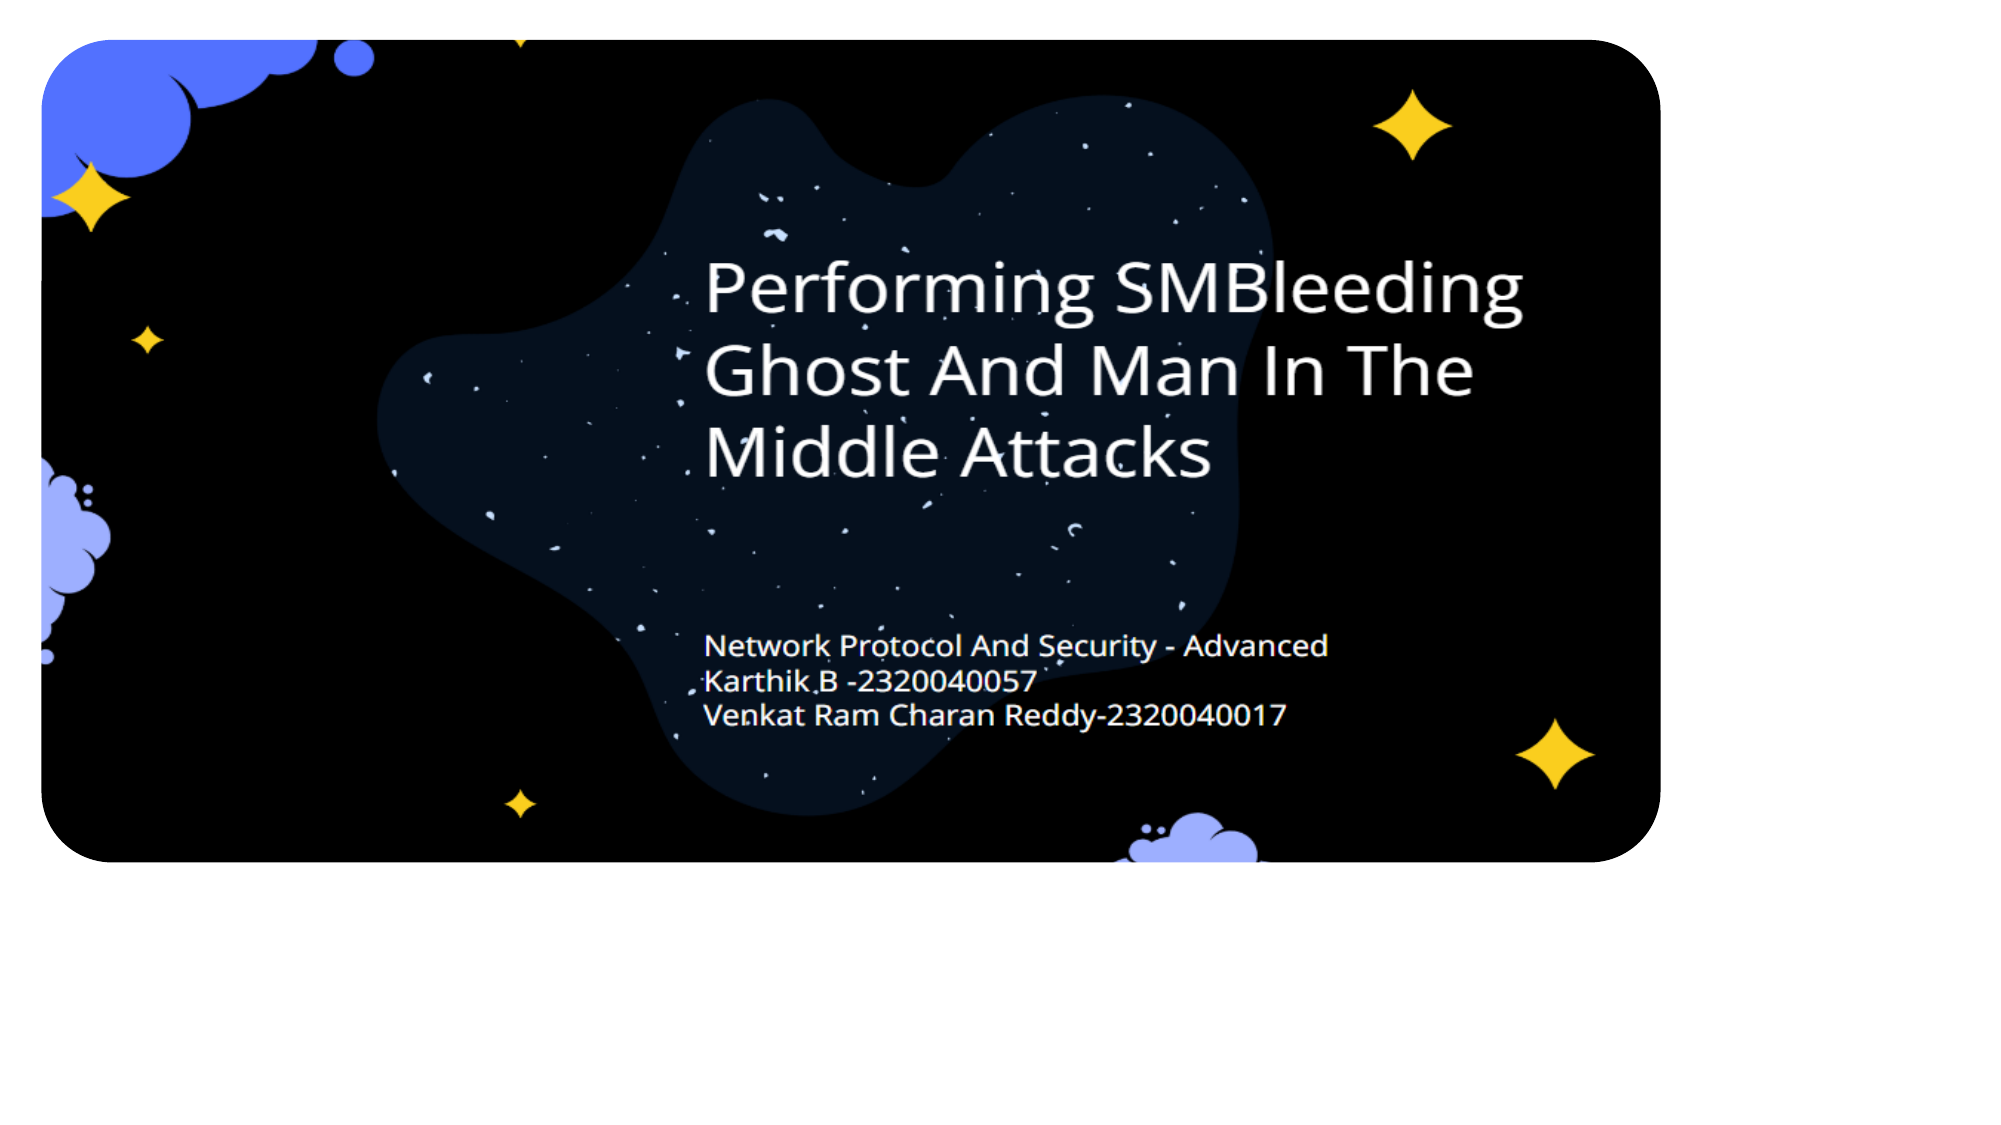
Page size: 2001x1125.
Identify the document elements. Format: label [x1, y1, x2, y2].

picture [41, 39, 1661, 863]
